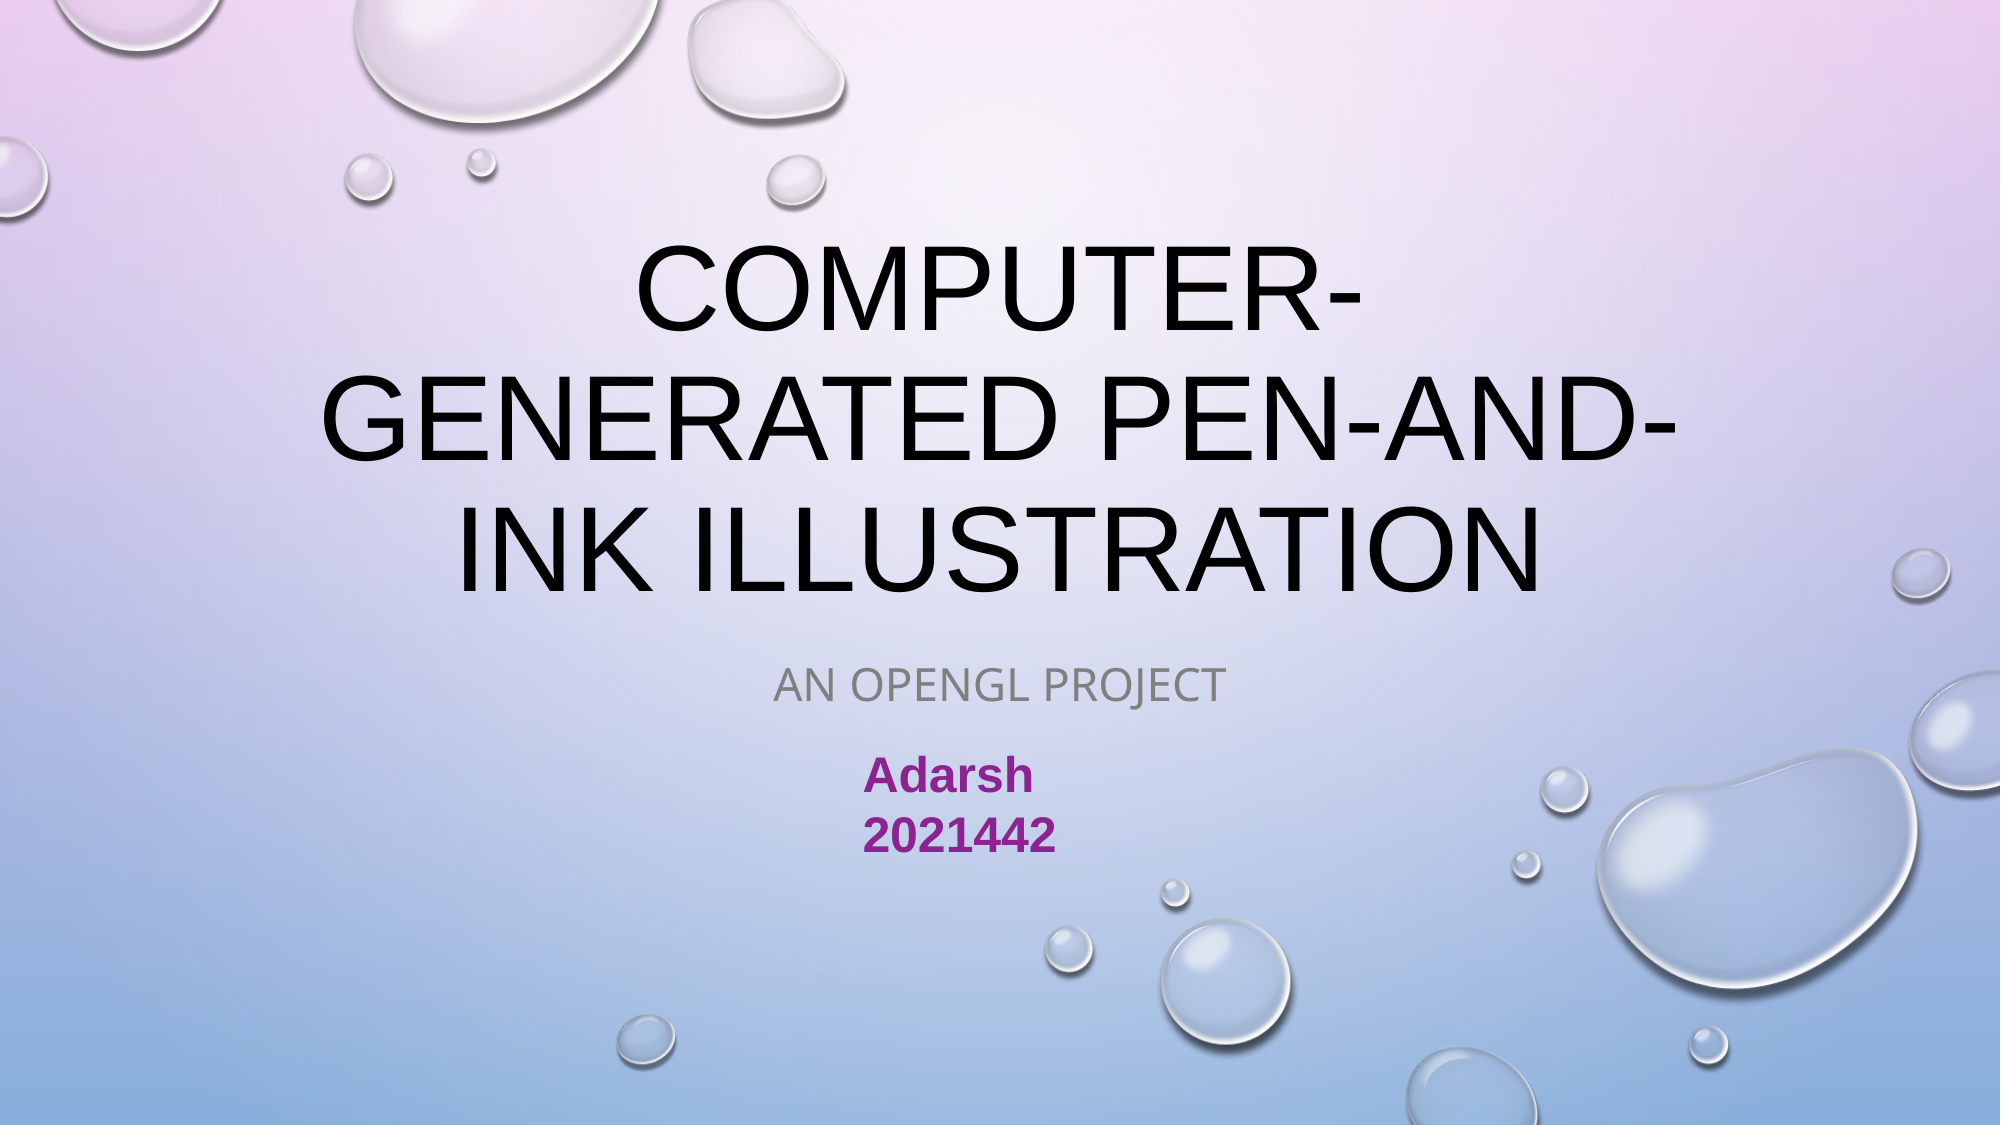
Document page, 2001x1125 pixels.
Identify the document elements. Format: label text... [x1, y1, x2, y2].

subtitle An OpenGL Project [287, 637, 1713, 863]
title Computer-Generated Pen-and-Ink Illustration [287, 213, 1713, 625]
picture [0, 0, 2000, 1125]
text_box Adarsh 2021442 [847, 734, 1153, 870]
